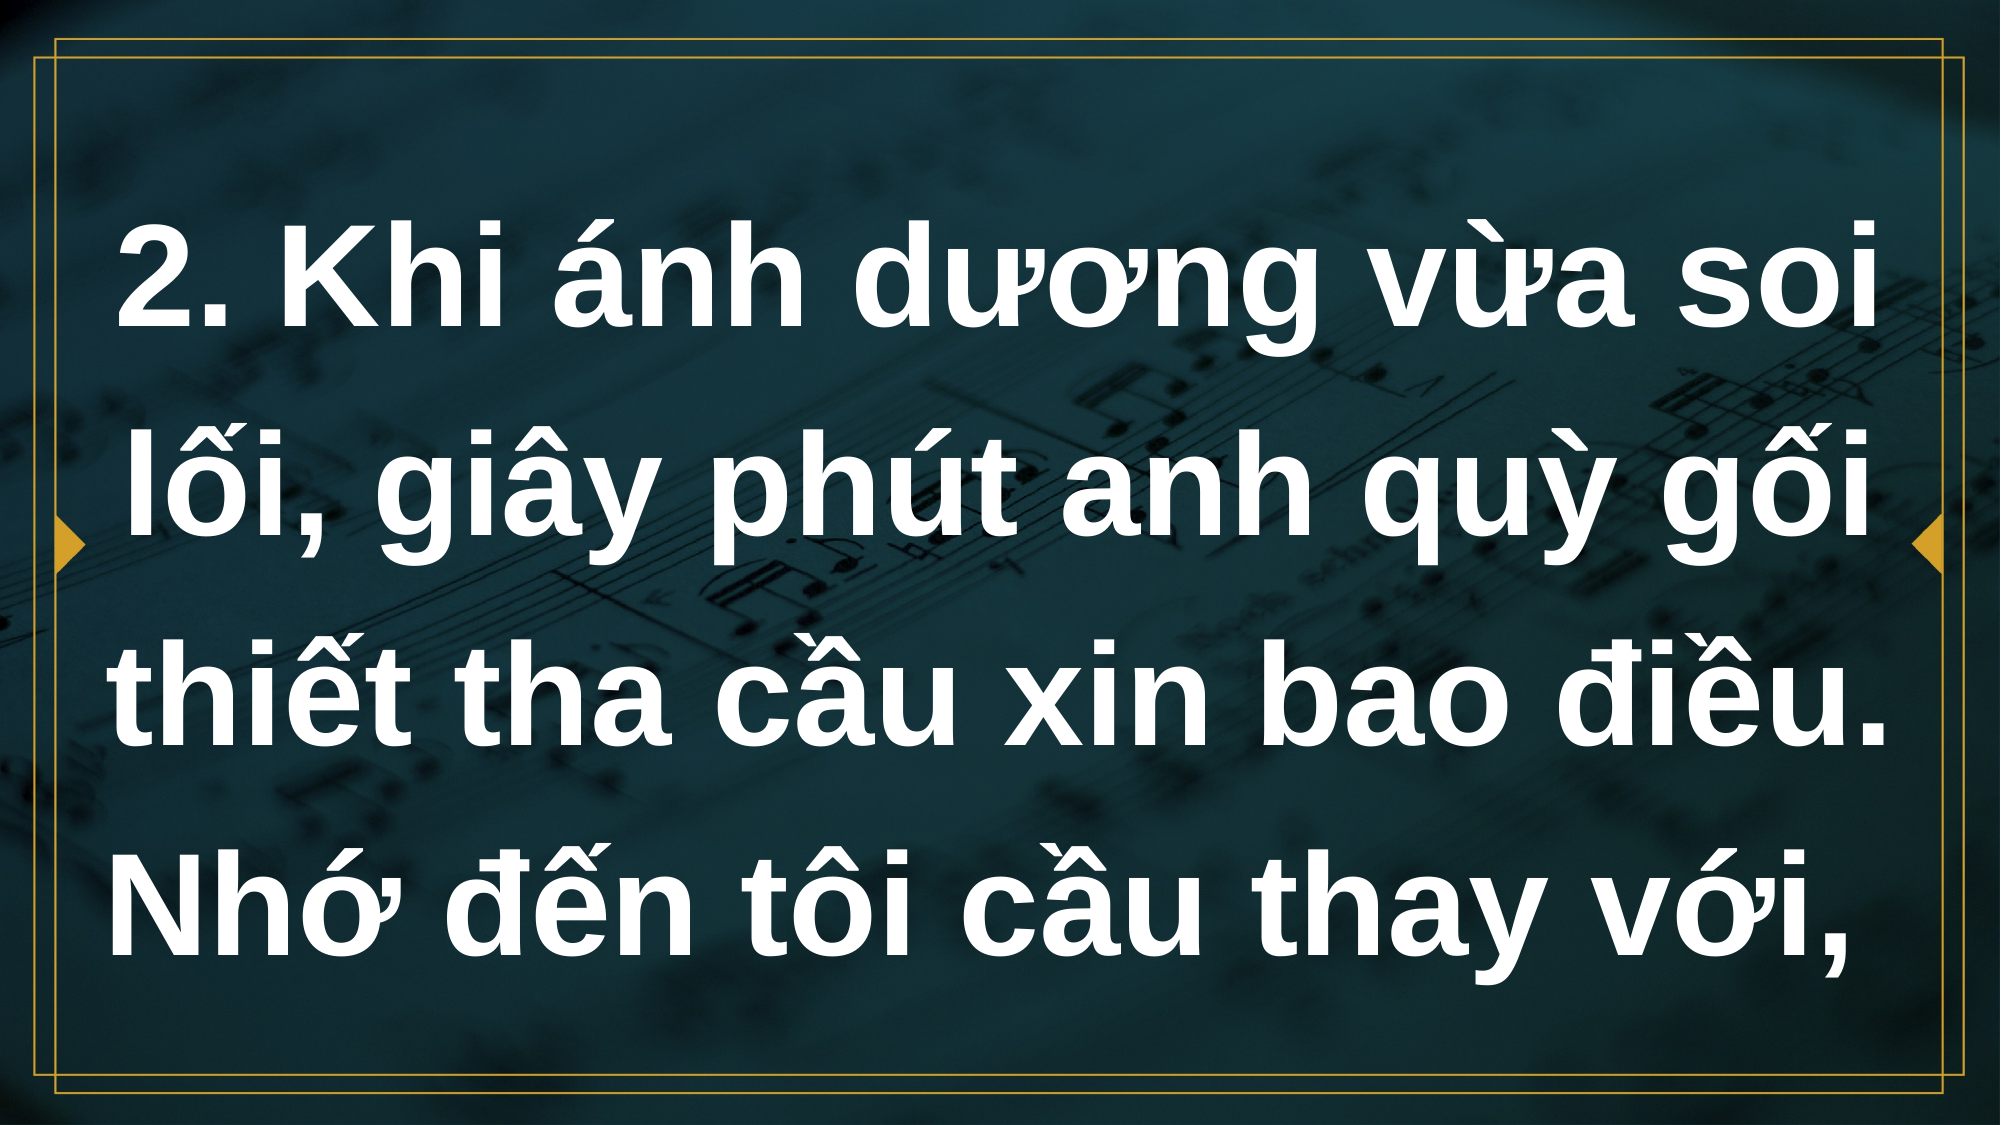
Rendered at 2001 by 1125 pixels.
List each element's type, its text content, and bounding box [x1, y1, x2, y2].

title 2. Khi ánh dương vừa soi lối, giây phút anh quỳ gối thiết tha cầu xin bao điều. Nhớ đến tôi cầu thay với, [55, 53, 1945, 1077]
picture [0, 0, 2000, 1125]
